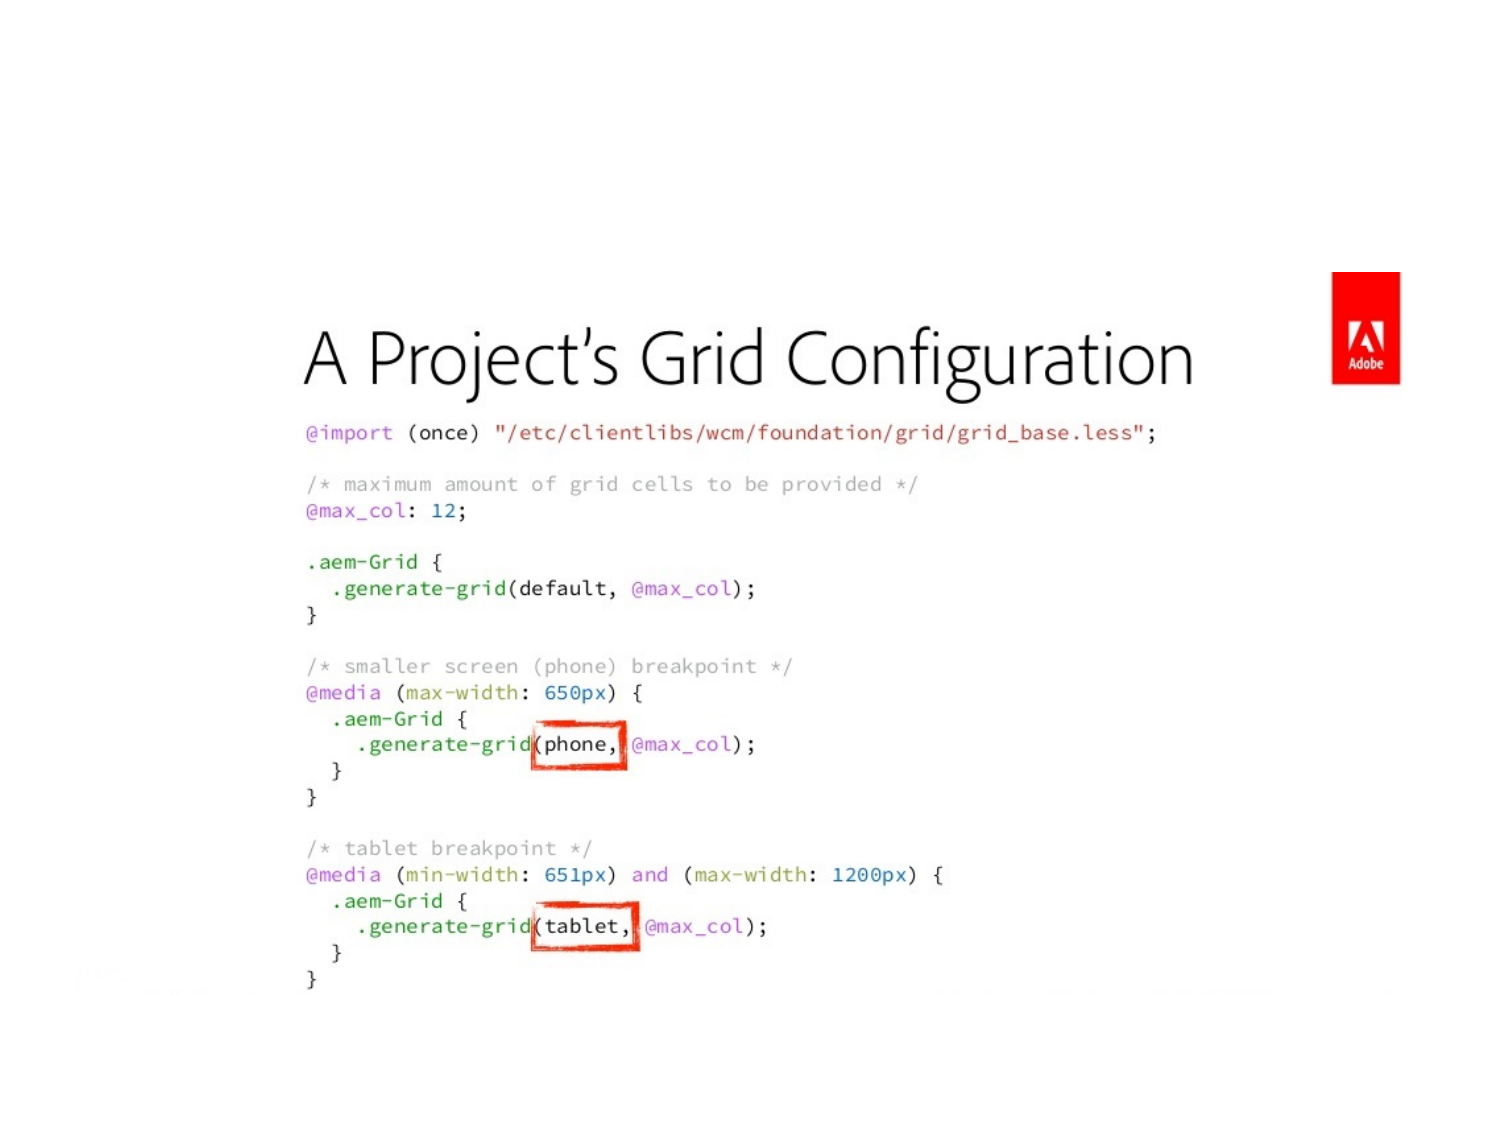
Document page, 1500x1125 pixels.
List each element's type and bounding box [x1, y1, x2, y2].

list [74, 272, 1426, 996]
